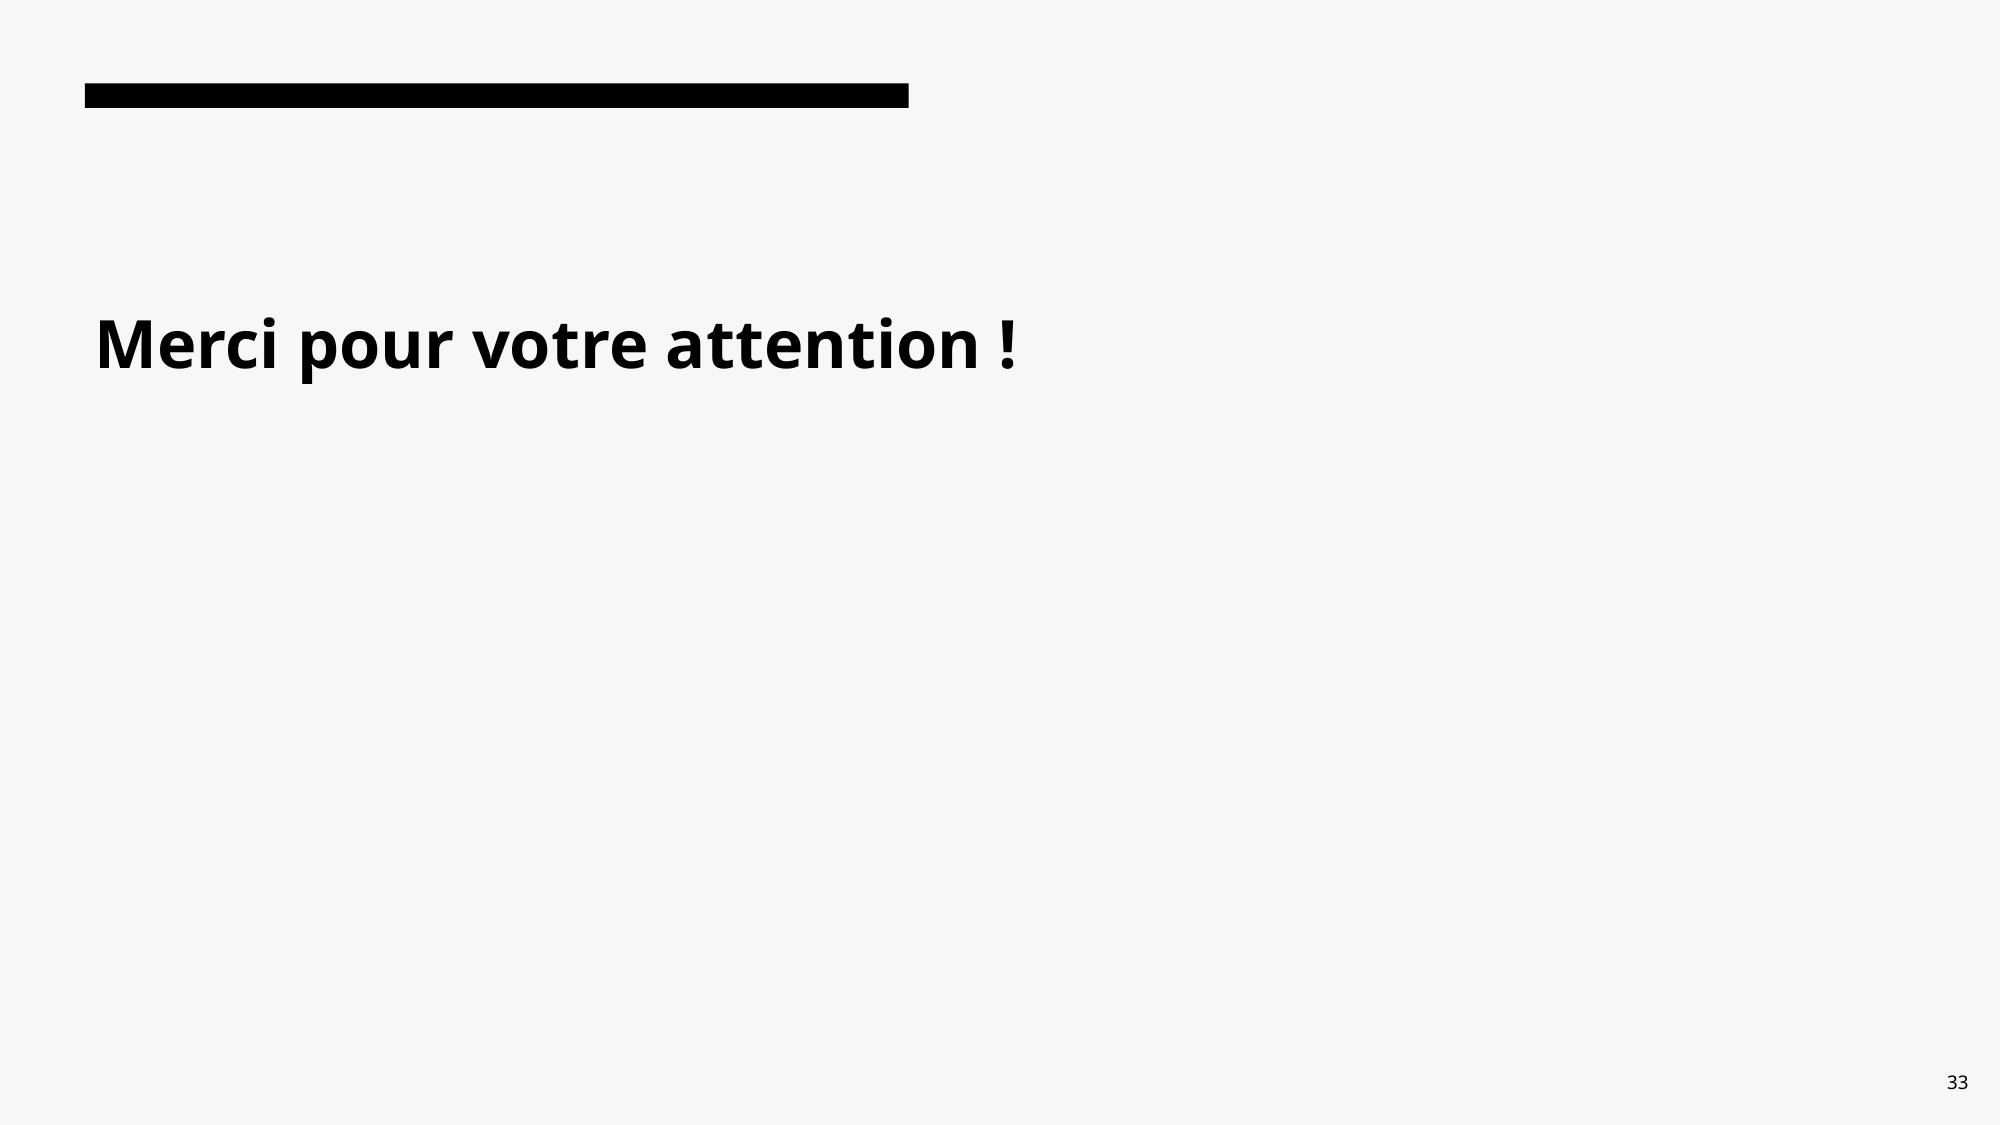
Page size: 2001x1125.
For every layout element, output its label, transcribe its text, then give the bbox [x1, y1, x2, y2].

title Merci pour votre attention ! [79, 293, 1467, 1093]
slide_number 33 [1879, 1053, 1984, 1114]
